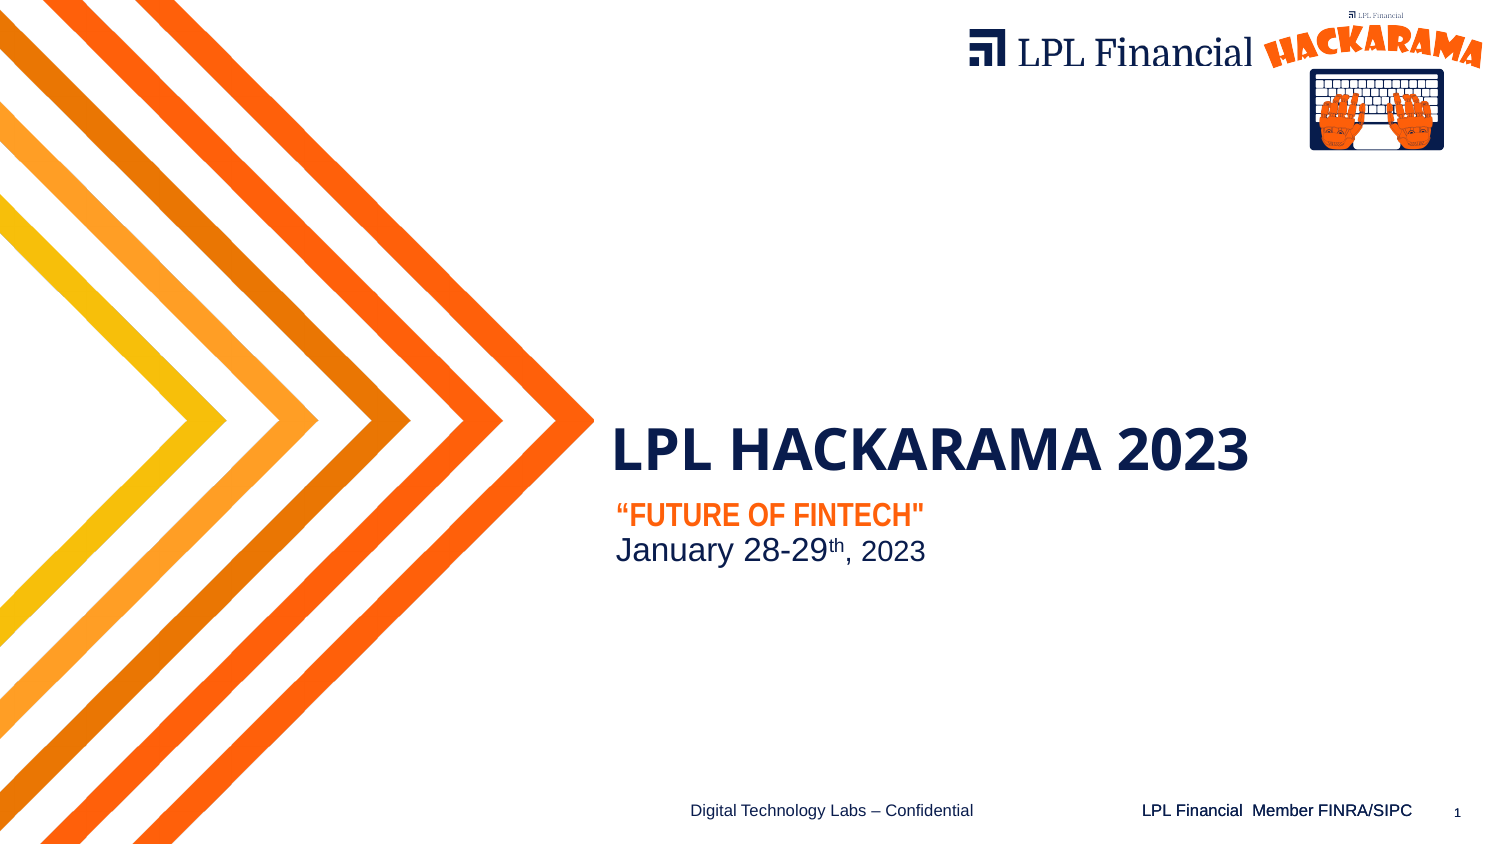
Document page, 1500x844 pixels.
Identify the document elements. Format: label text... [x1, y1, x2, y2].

text_box “Future of fintech" January 28-29th, 2023 [615, 497, 1271, 699]
footer Digital Technology Labs – Confidential [690, 755, 1124, 820]
picture [1240, 0, 1500, 168]
title LPL Hackarama 2023 [610, 227, 1453, 483]
picture [0, 0, 595, 844]
